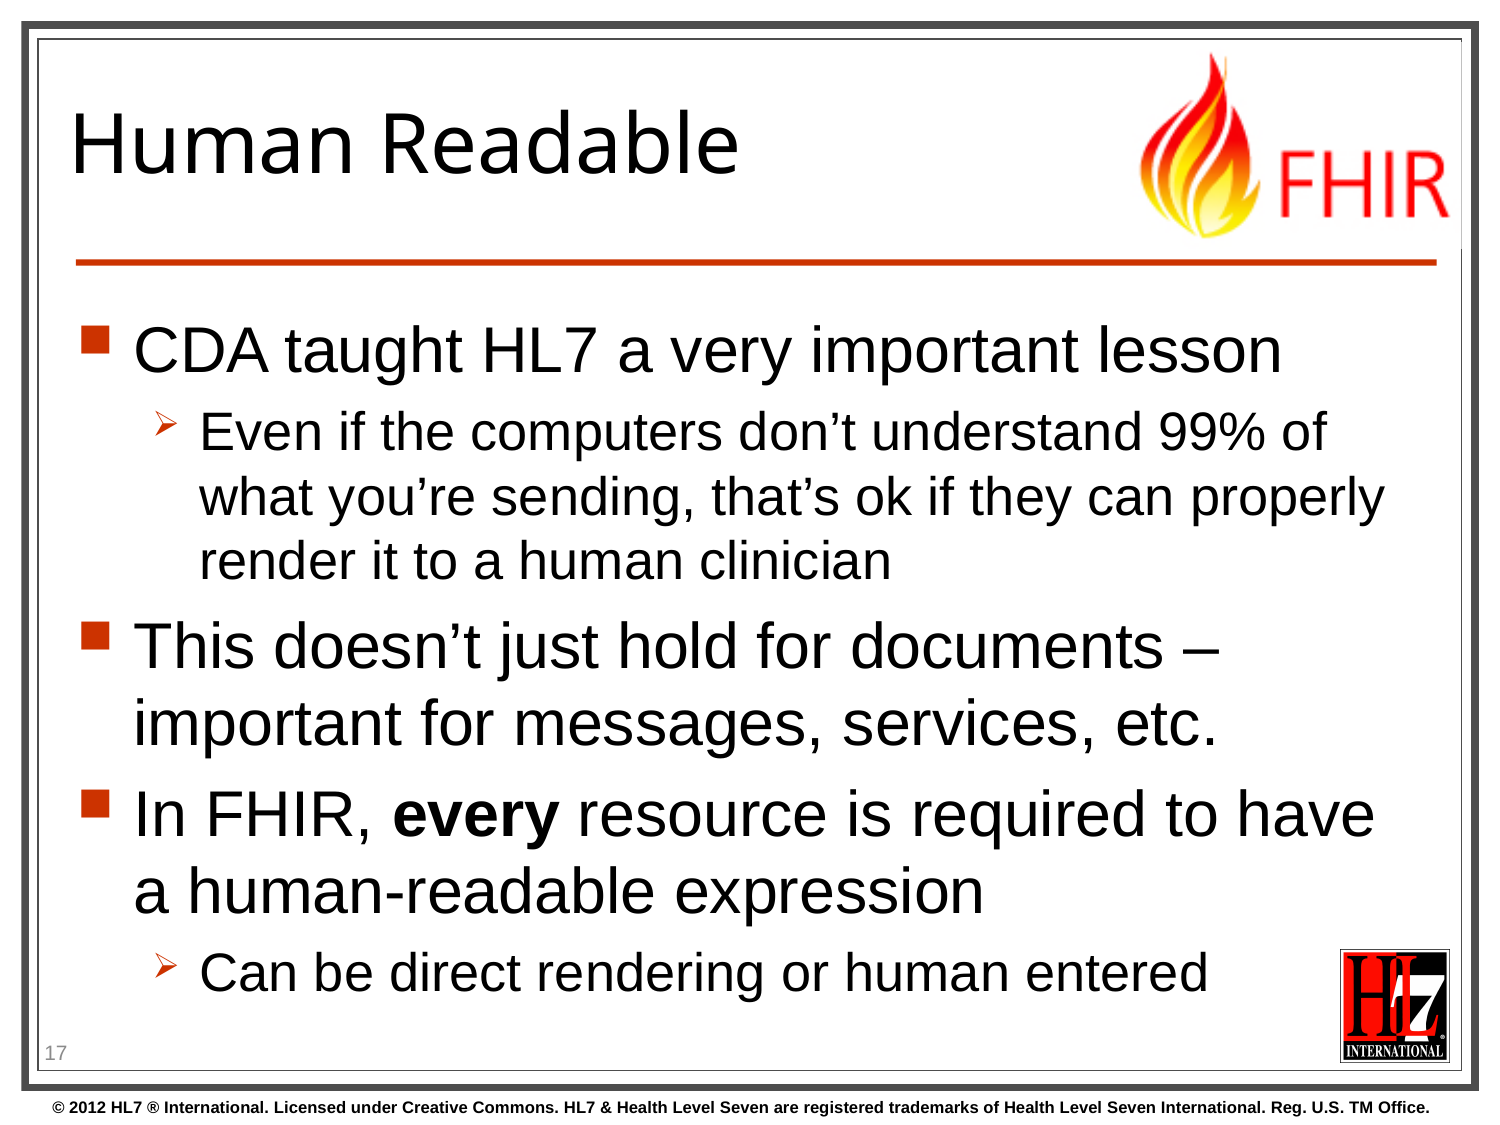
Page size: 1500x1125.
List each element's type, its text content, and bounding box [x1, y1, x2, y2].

picture [1340, 949, 1450, 1063]
slide_number 17 [29, 1034, 148, 1071]
picture [1128, 42, 1462, 249]
list CDA taught HL7 a very important lesson Even if the computers don’t understand 99% of what you’re sending, that’s ok if they can properly render it to a human clinician This doesn’t just hold for documents – important for messages, services, etc. In FHIR, every resource is required to have a human-readable expression Can be direct rendering or human entered [62, 299, 1438, 1035]
title Human Readable [53, 54, 1128, 244]
